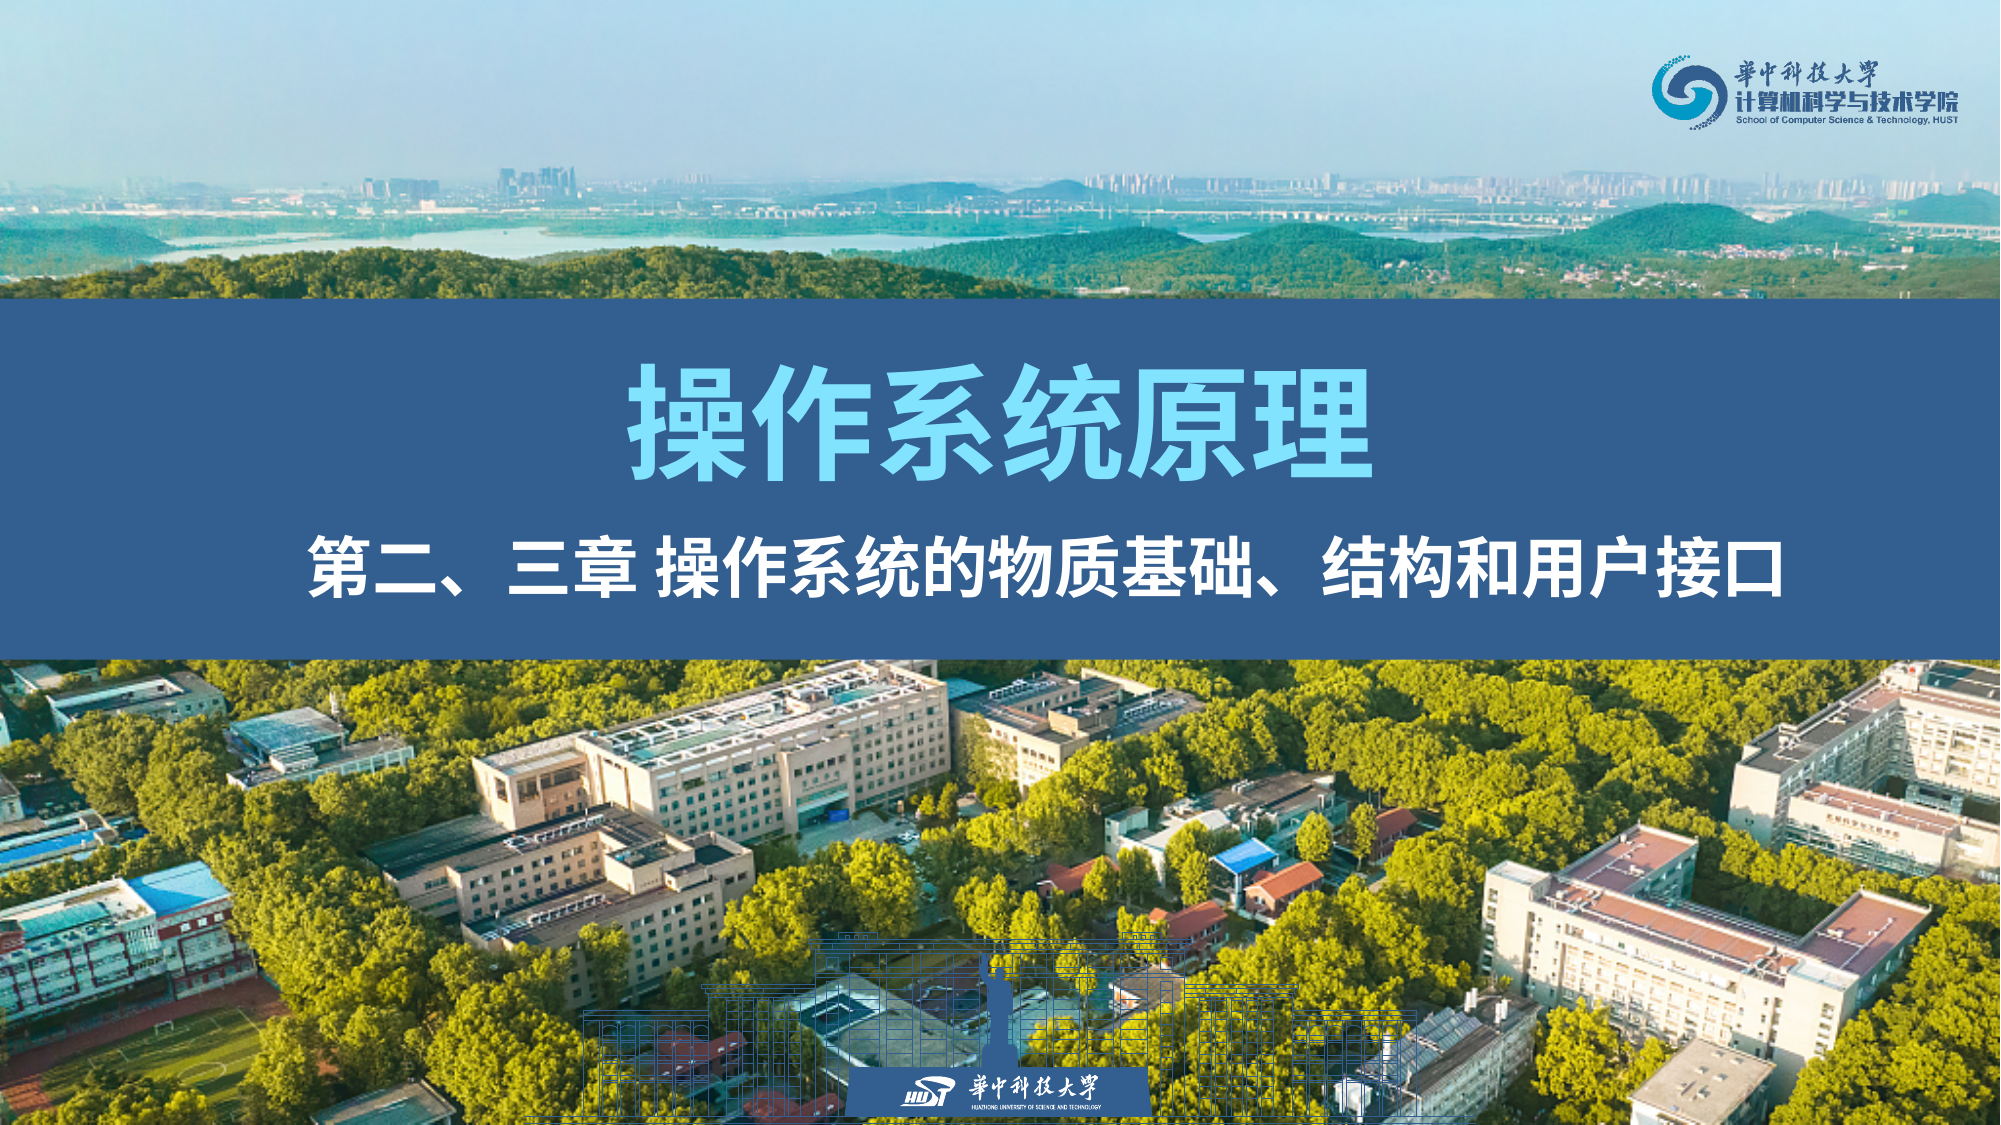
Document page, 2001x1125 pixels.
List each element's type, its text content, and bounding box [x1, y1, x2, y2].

picture [0, 660, 2000, 1125]
list 操作系统原理 [334, 332, 1666, 539]
title 第二、三章 操作系统的物质基础、结构和用户接口 [269, 515, 1825, 733]
picture [0, 0, 2000, 298]
